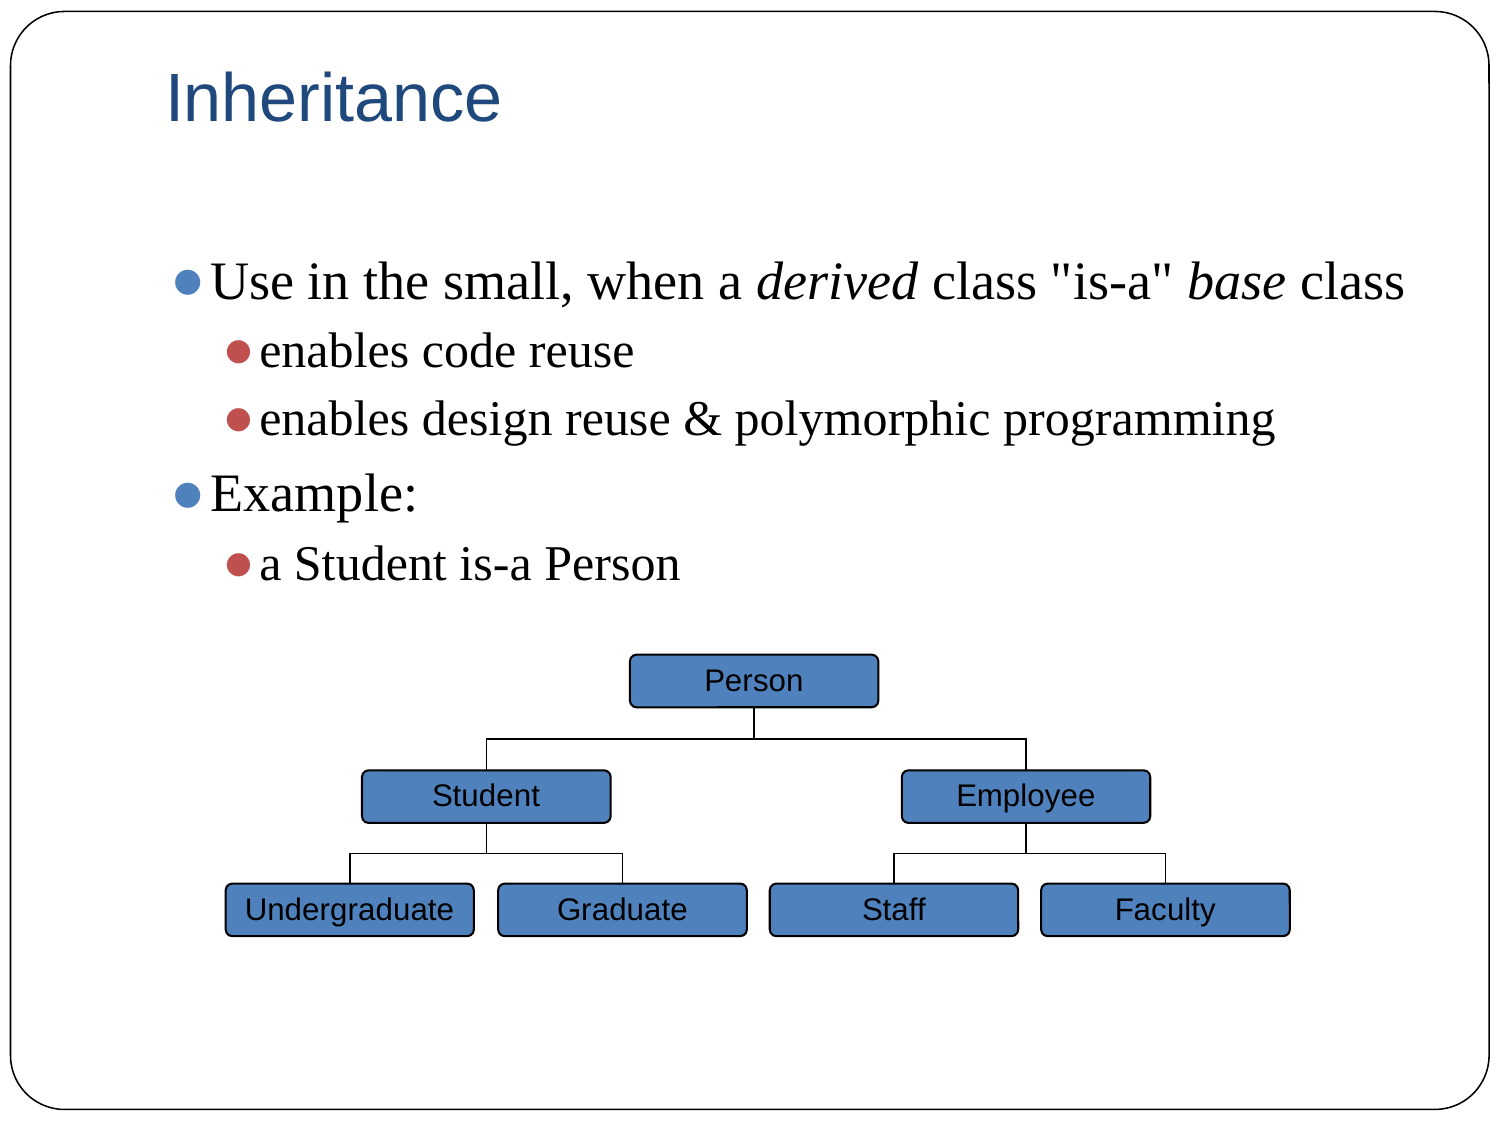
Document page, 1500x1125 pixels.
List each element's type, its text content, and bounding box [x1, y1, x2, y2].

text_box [225, 654, 1290, 938]
title Inheritance [150, 45, 1425, 233]
list Use in the small, when a derived class "is-a" base class enables code reuse enables design reuse & polymorphic programming Example: a Student is-a Person [150, 237, 1425, 988]
